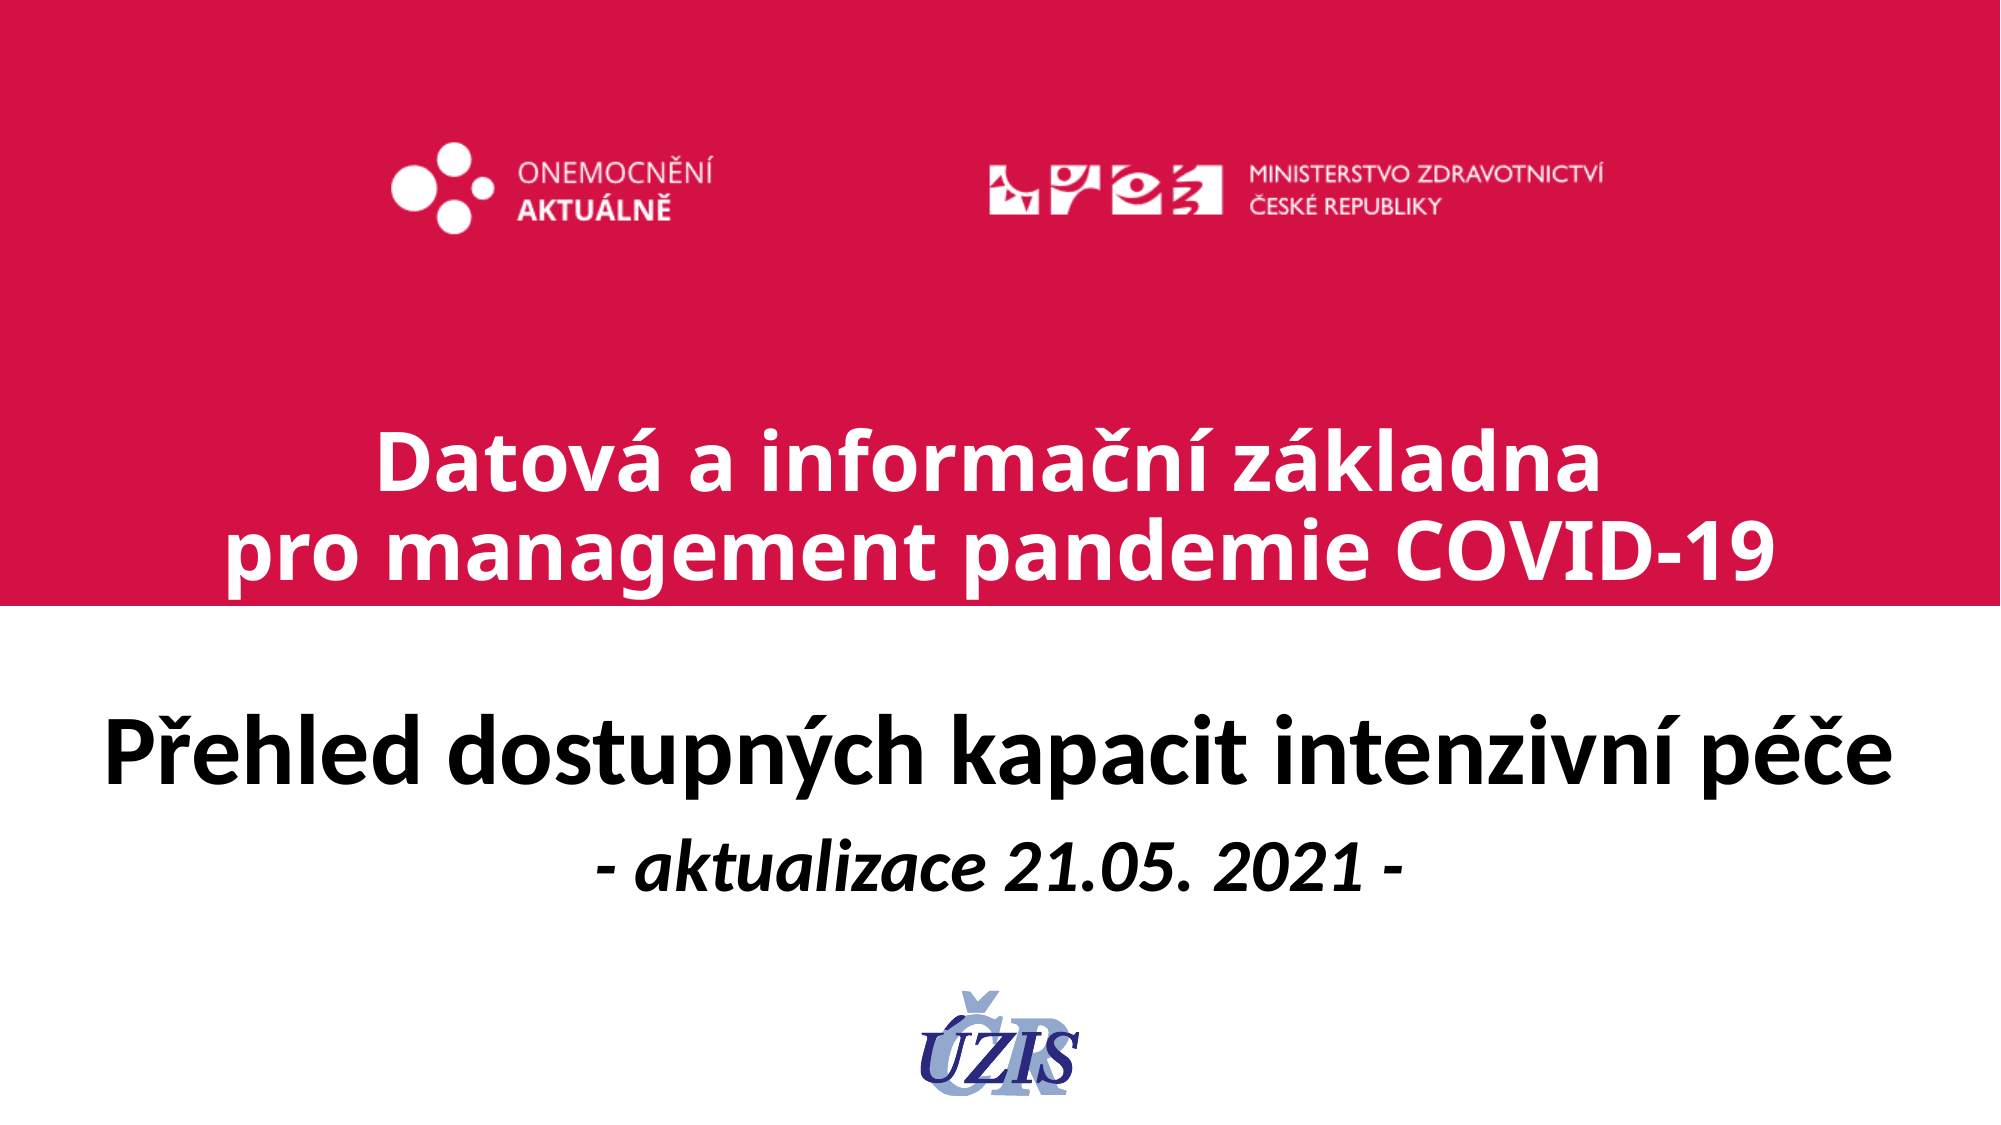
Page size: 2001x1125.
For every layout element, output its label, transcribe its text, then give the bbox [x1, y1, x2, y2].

title Datová a informační základna pro management pandemie COVID-19 [0, 410, 2000, 606]
subtitle Přehled dostupných kapacit intenzivní péče - aktualizace 21.05. 2021 - [69, 674, 1931, 932]
